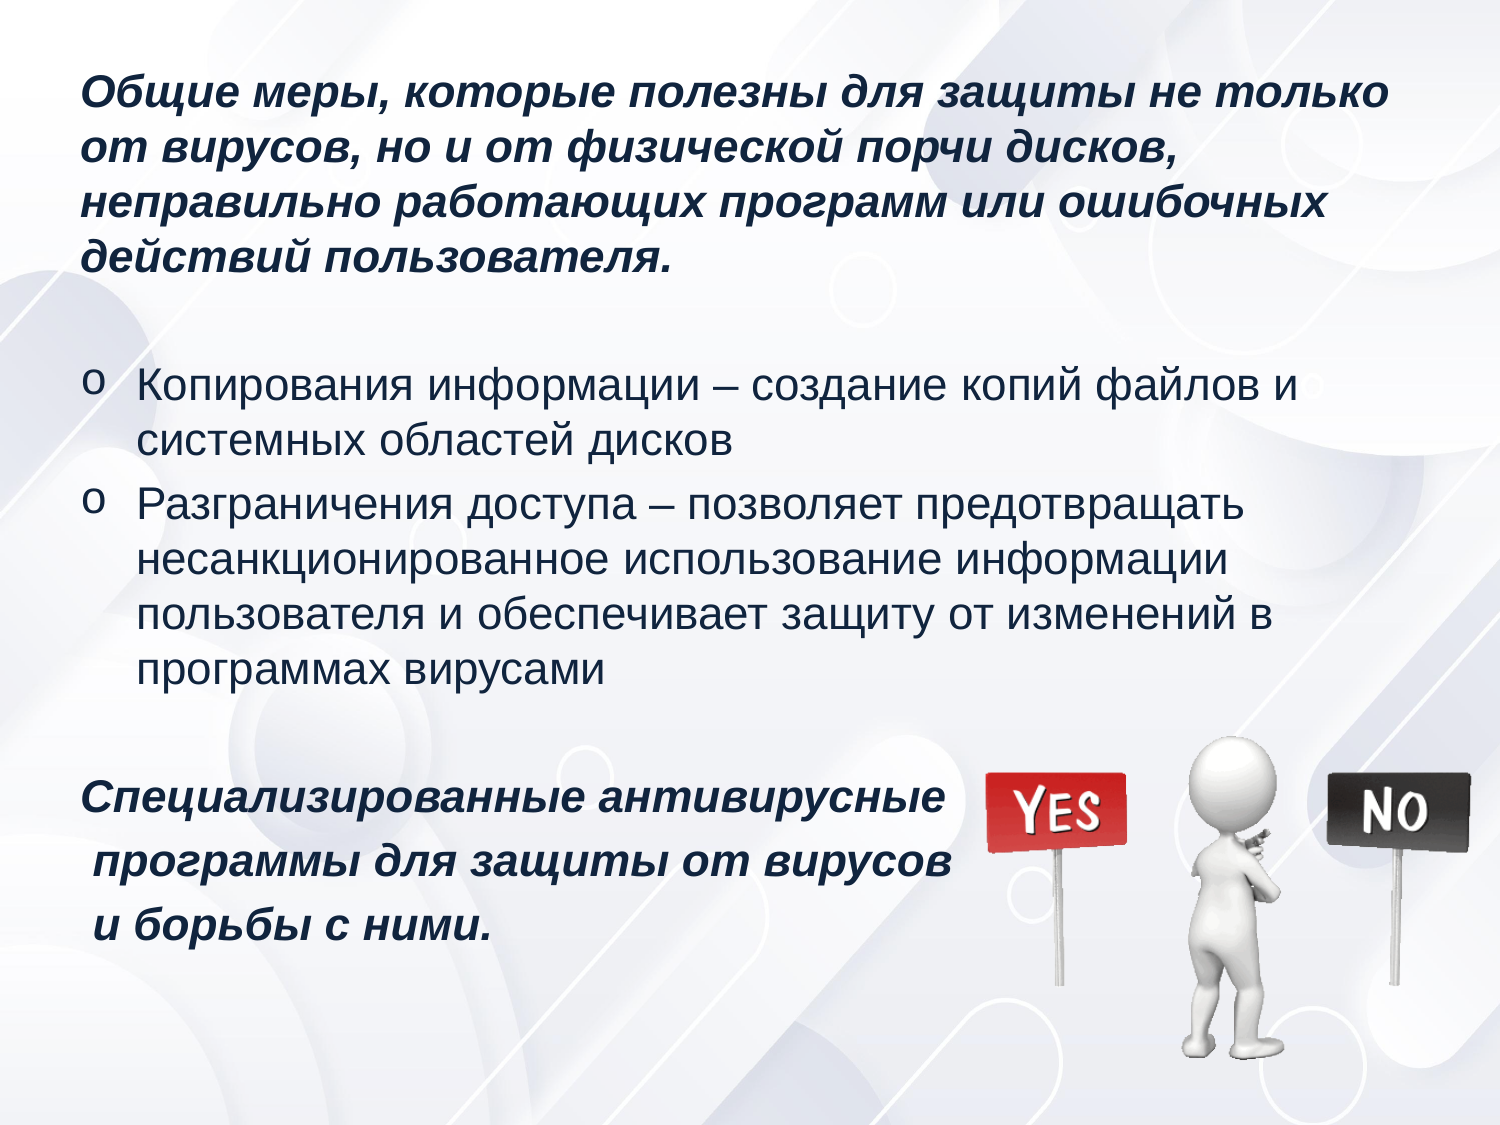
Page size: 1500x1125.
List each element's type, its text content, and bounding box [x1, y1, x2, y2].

list Общие меры, которые полезны для защиты не только от вирусов, но и от физической порчи дисков, неправильно работающих программ или ошибочных действий пользователя. Копирования информации – создание копий файлов и системных областей дисков Разграничения доступа – позволяет предотвращать несанкционированное использование информации пользователя и обеспечивает защиту от изменений в программах вирусами Специализированные антивирусные программы для защиты от вирусов и борьбы с ними. [64, 54, 1415, 1071]
picture [948, 715, 1498, 1101]
